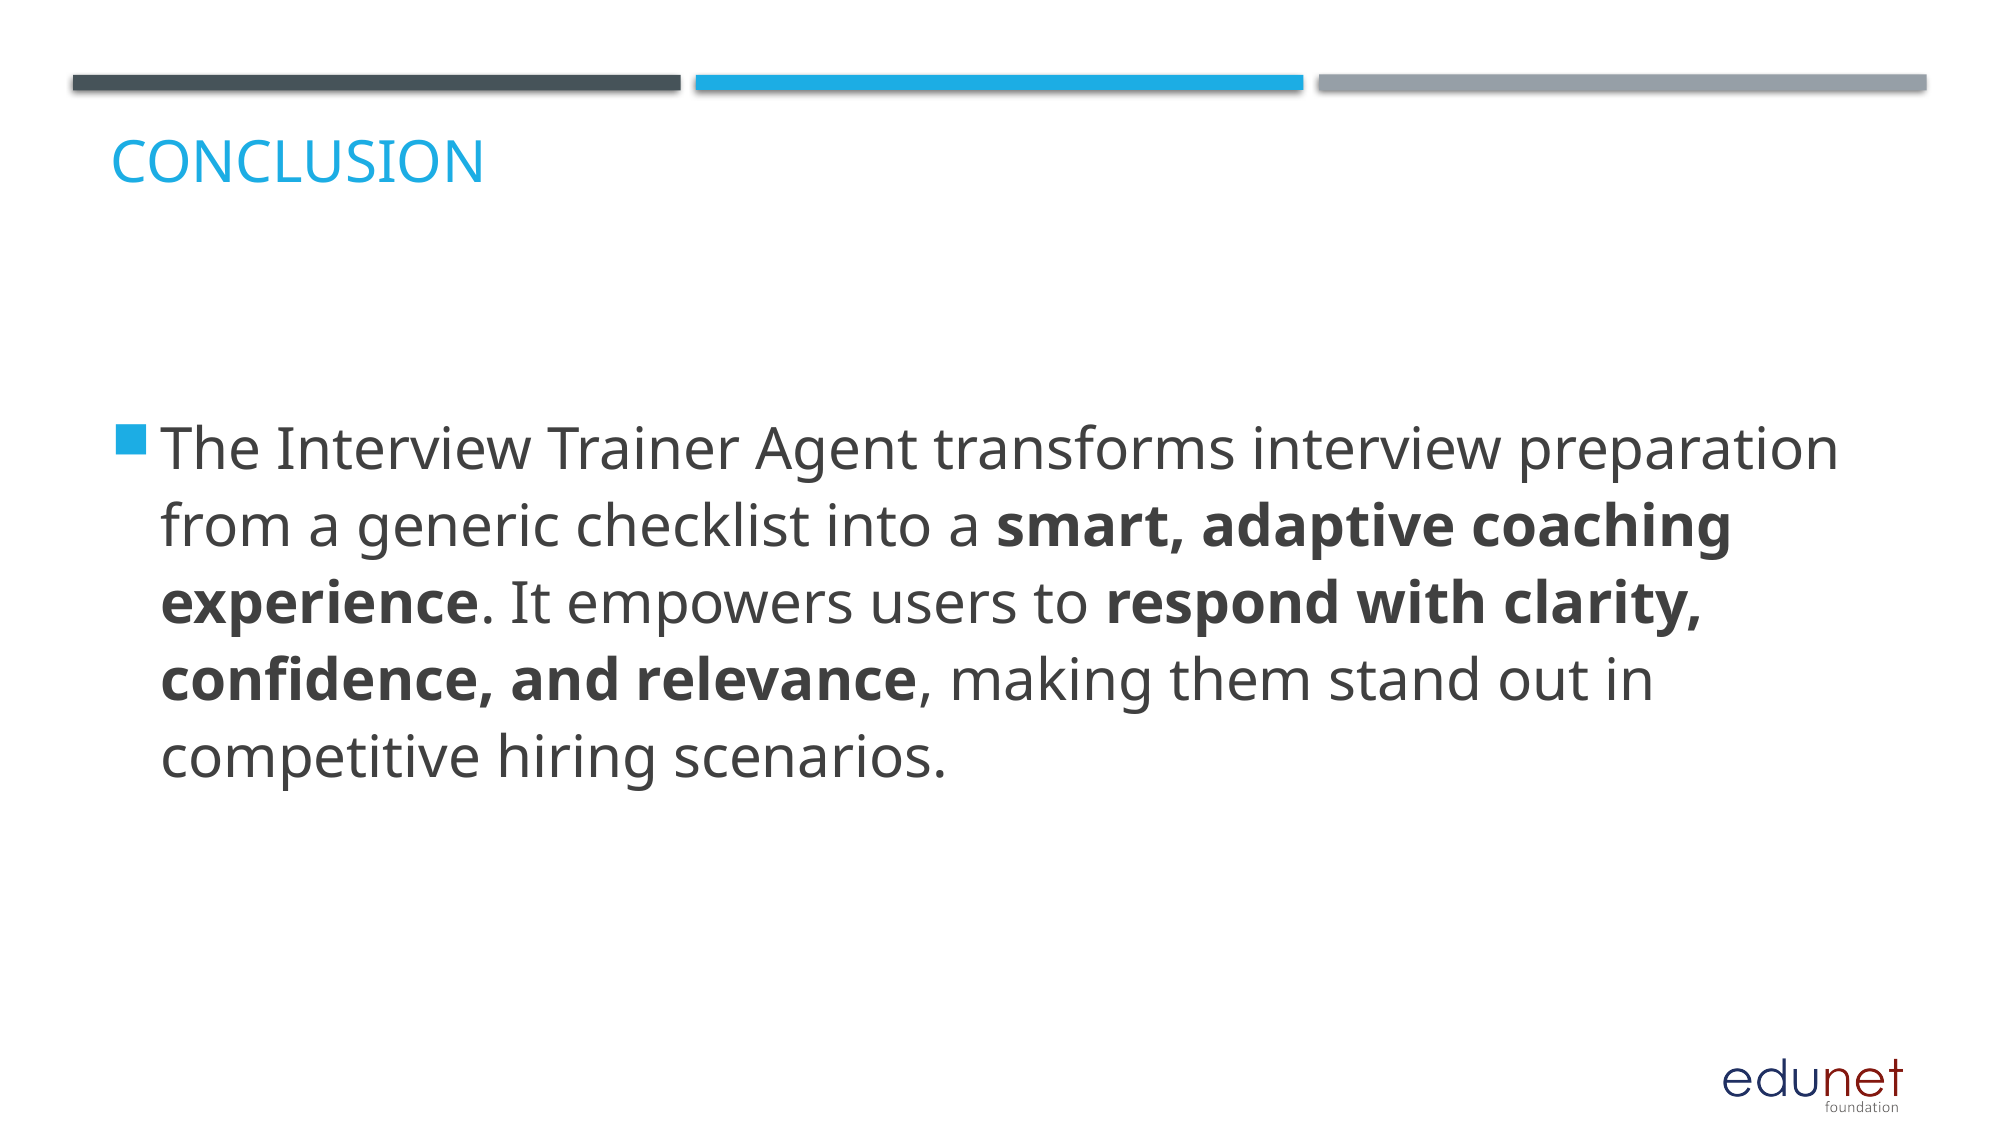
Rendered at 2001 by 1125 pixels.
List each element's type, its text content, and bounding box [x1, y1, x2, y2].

list The Interview Trainer Agent transforms interview preparation from a generic checklist into a smart, adaptive coaching experience. It empowers users to respond with clarity, confidence, and relevance, making them stand out in competitive hiring scenarios. [95, 213, 1905, 981]
picture [1719, 1056, 1905, 1116]
title Conclusion [95, 115, 1905, 203]
